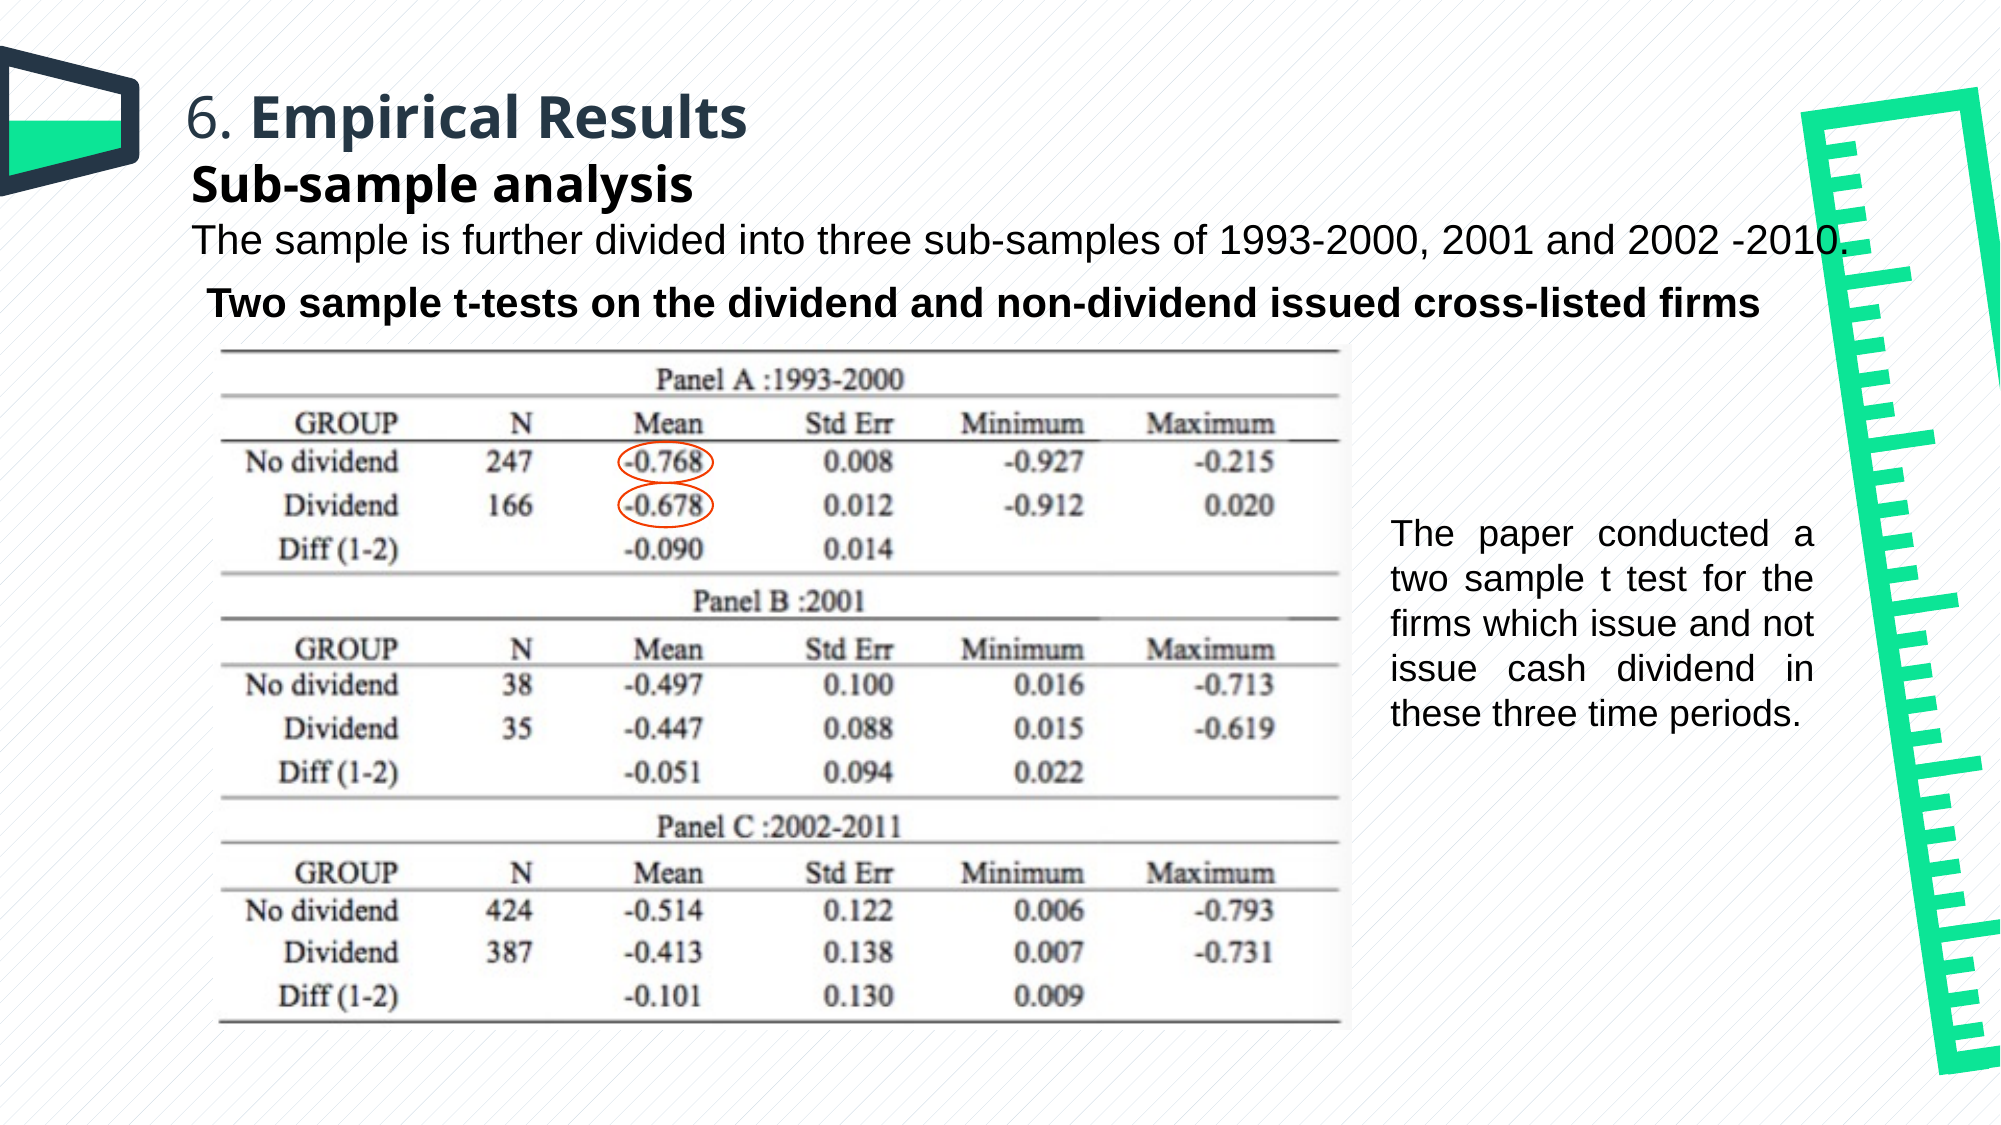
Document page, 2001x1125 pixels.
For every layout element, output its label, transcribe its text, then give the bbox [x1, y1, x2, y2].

text_box Sub-sample analysis The sample is further divided into three sub-samples of 1993-2000, 2001 and 2002 -2010. [176, 145, 1878, 270]
list 6. Empirical Results [170, 81, 1648, 161]
text_box The paper conducted a two sample t test for the firms which issue and not issue cash dividend in these three time periods. [1375, 501, 1830, 742]
text_box Two sample t-tests on the dividend and non-dividend issued cross-listed firms [180, 218, 1874, 333]
picture [213, 344, 1352, 1030]
